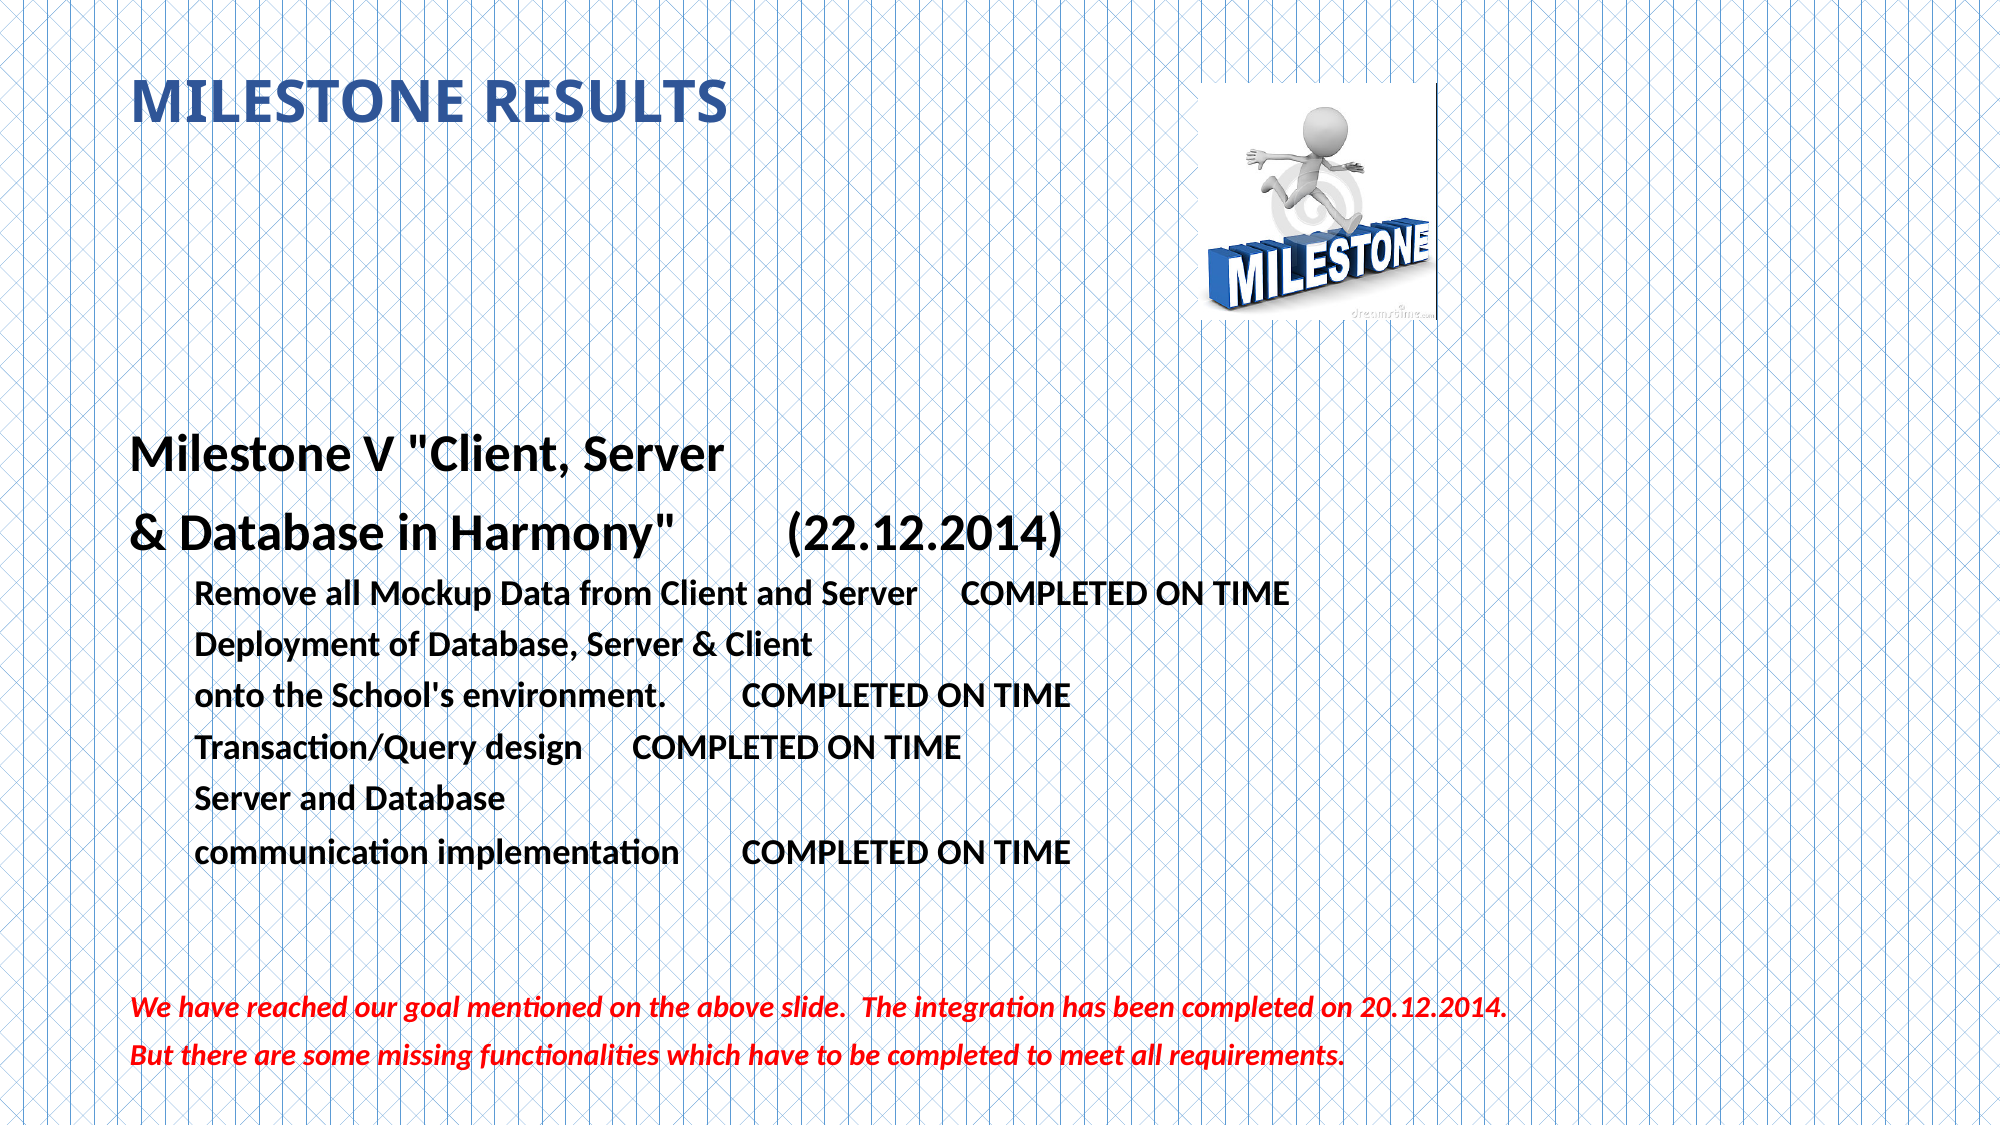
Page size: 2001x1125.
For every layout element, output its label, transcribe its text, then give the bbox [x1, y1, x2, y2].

text_box Milestone V "Client, Server & Database in Harmony" (22.12.2014) Remove all Mockup Data from Client and Server COMPLETED ON TIME Deployment of Database, Server & Client onto the School's environment. COMPLETED ON TIME Transaction/Query design COMPLETED ON TIME Server and Database communication implementation COMPLETED ON TIME We have reached our goal mentioned on the above slide. The integration has been completed on 20.12.2014. But there are some missing functionalities which have to be completed to meet all requirements. [114, 410, 1840, 1085]
picture [1198, 83, 1437, 320]
text_box MILESTONE RESULTS [114, 61, 1840, 410]
